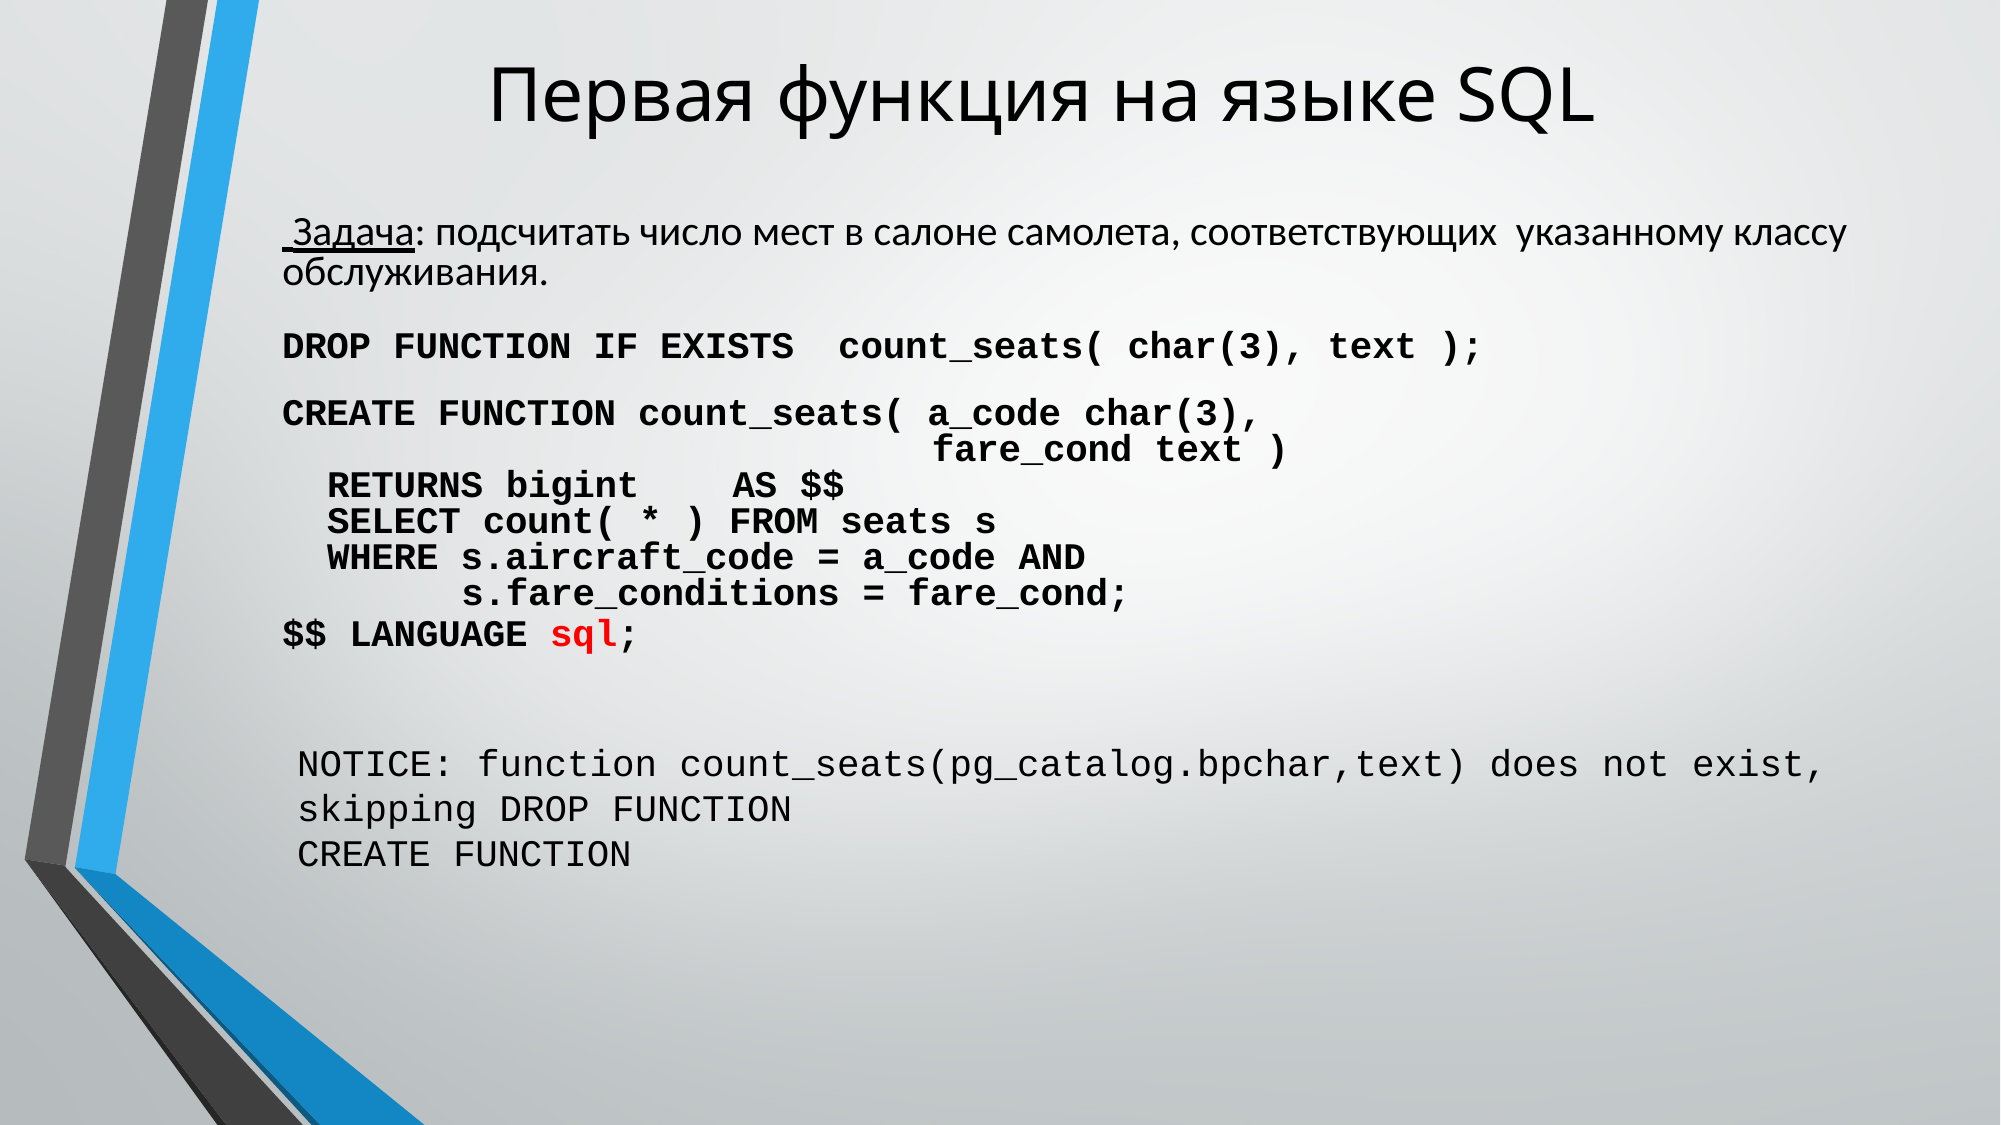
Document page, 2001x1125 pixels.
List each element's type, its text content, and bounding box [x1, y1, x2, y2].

title Первая функция на языке SQL [360, 0, 1720, 186]
text_box Задача: подсчитать число мест в салоне самолета, соответствующих указанному классу обслуживания. DROP FUNCTION IF EXISTS count_seats( char(3), text ); CREATE FUNCTION count_seats( a_code char(3), fare_cond text ) RETURNS bigint AS $$ SELECT count( * ) FROM seats s WHERE s.aircraft_code = a_code AND s.fare_conditions = fare_cond; $$ LANGUAGE sql; [280, 201, 1977, 654]
text_box NOTICE: function count_seats(pg_catalog.bpchar,text) does not exist, skipping DROP FUNCTION CREATE FUNCTION [280, 731, 2000, 927]
